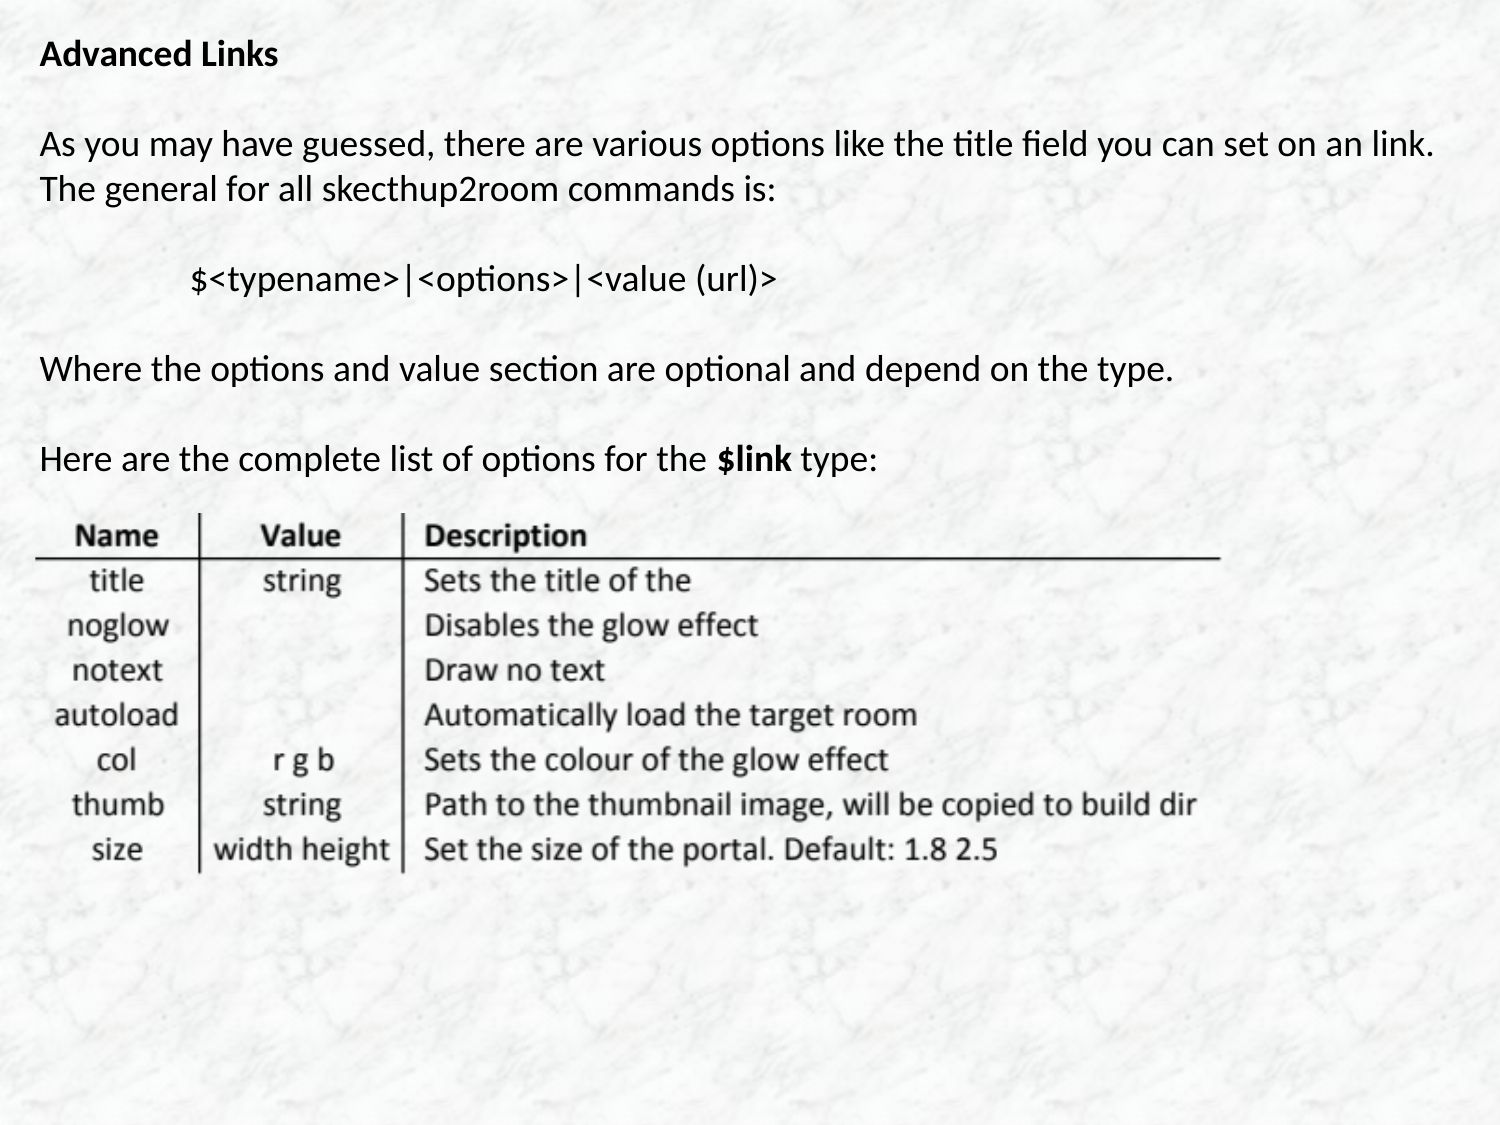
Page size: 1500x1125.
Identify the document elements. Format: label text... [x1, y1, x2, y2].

text_box Advanced Links As you may have guessed, there are various options like the title field you can set on an link. The general for all skecthup2room commands is: $<typename>|<options>|<value (url)> Where the options and value section are optional and depend on the type. Here are the complete list of options for the $link type: [24, 21, 1474, 667]
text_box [35, 513, 1500, 1125]
